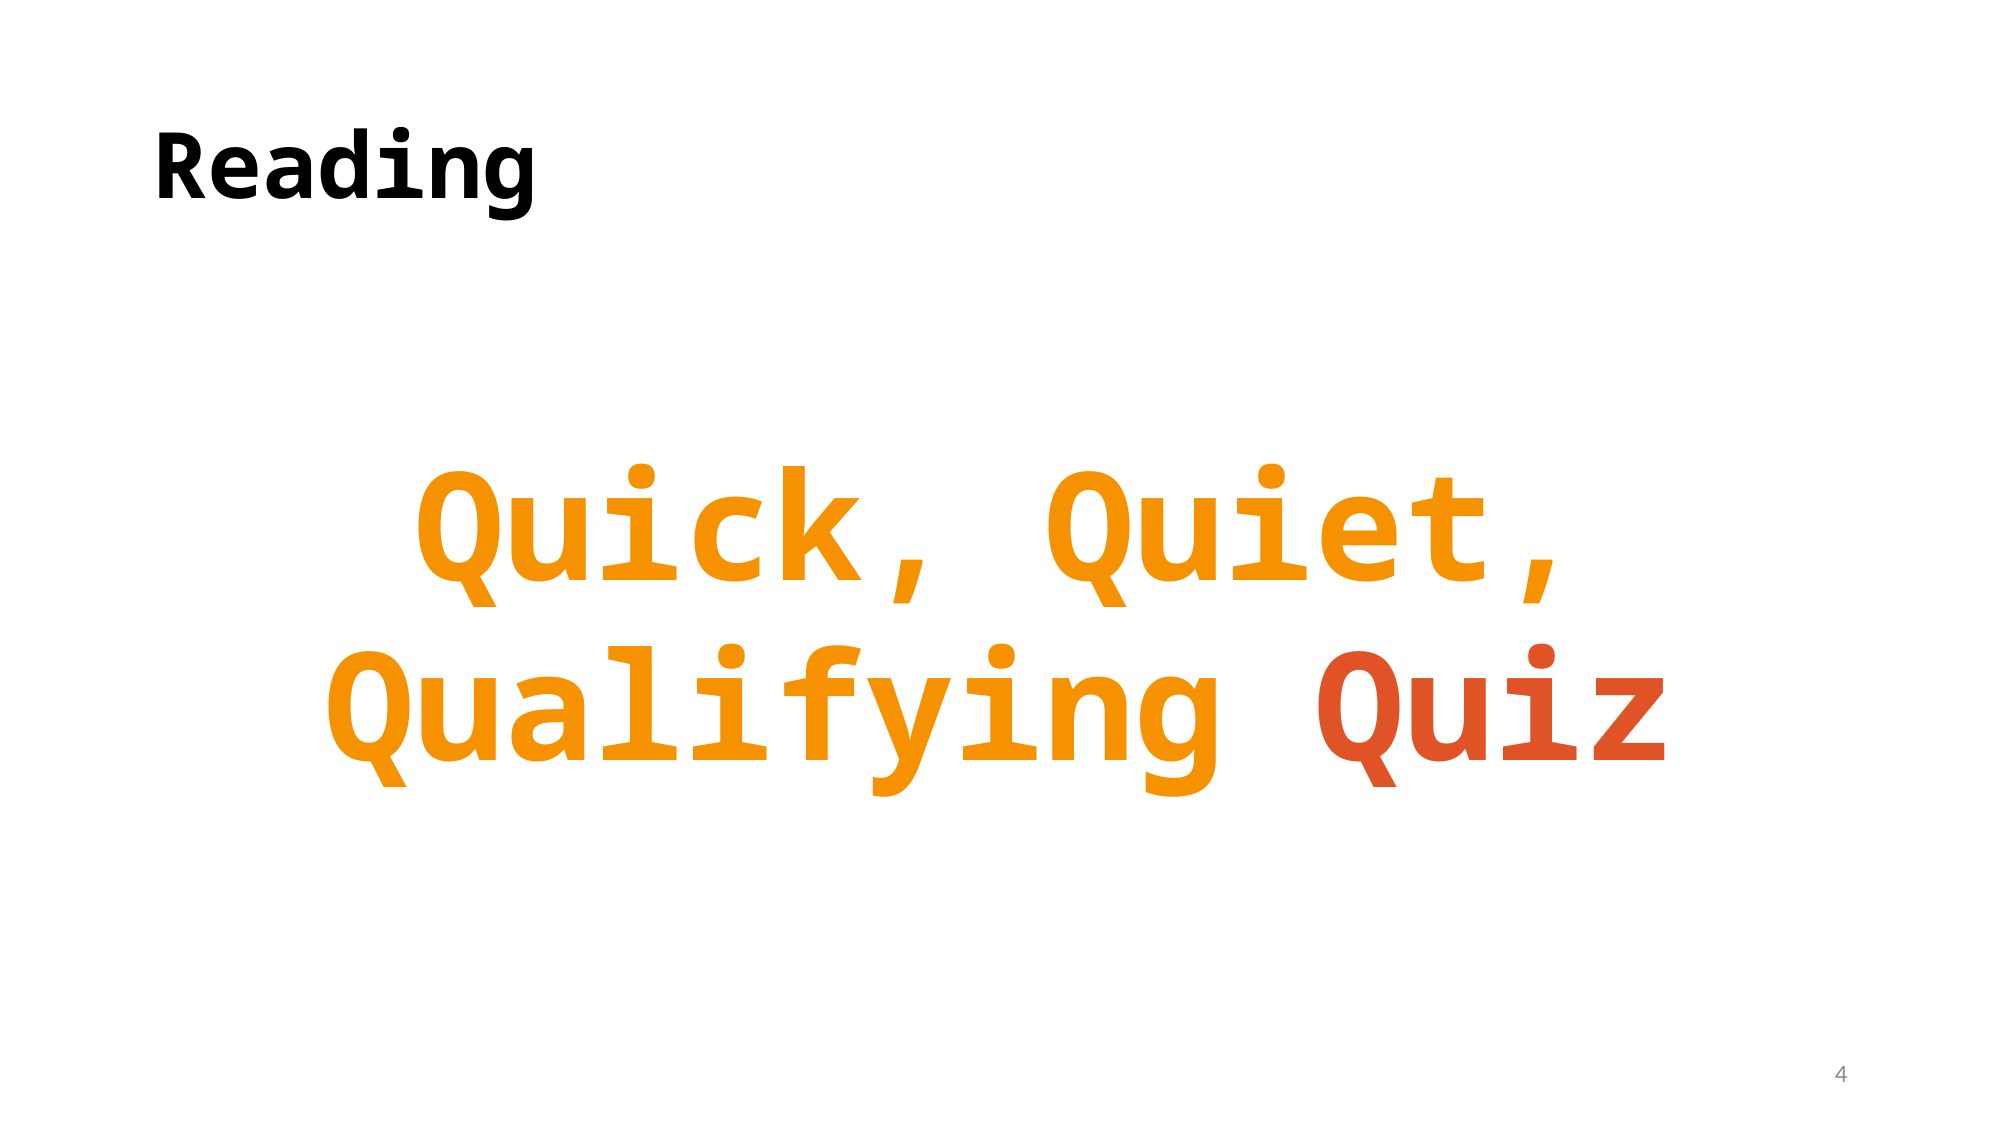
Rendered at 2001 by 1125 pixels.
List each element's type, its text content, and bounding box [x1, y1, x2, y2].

title Reading [137, 59, 1863, 278]
text_box Quick, Quiet, Qualifying Quiz [137, 422, 1863, 798]
slide_number 4 [1412, 1042, 1863, 1103]
